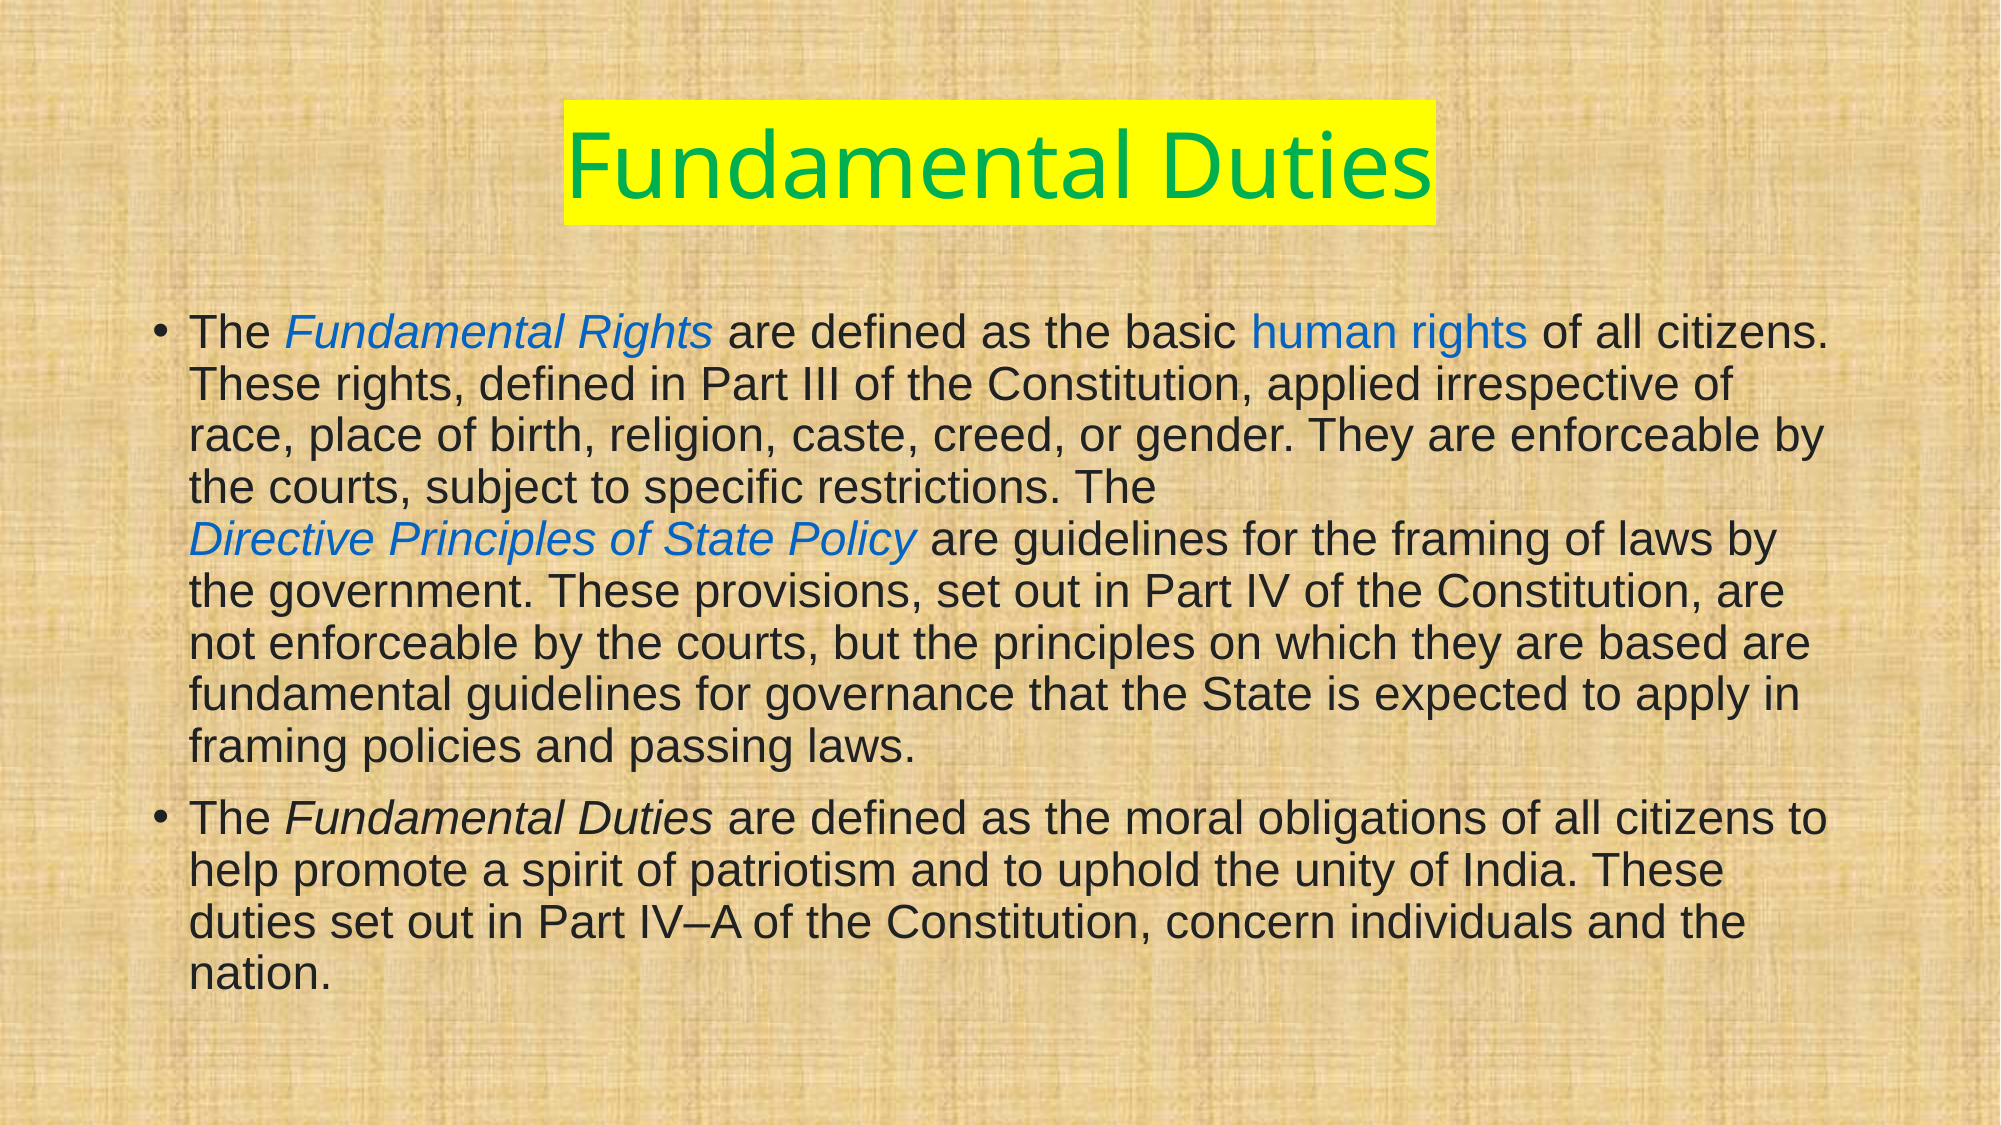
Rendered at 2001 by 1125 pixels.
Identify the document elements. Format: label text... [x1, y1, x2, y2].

list The Fundamental Rights are defined as the basic human rights of all citizens. These rights, defined in Part III of the Constitution, applied irrespective of race, place of birth, religion, caste, creed, or gender. They are enforceable by the courts, subject to specific restrictions. The Directive Principles of State Policy are guidelines for the framing of laws by the government. These provisions, set out in Part IV of the Constitution, are not enforceable by the courts, but the principles on which they are based are fundamental guidelines for governance that the State is expected to apply in framing policies and passing laws. The Fundamental Duties are defined as the moral obligations of all citizens to help promote a spirit of patriotism and to uphold the unity of India. These duties set out in Part IV–A of the Constitution, concern individuals and the nation. [137, 299, 1863, 1014]
picture [0, 0, 2001, 1125]
title Fundamental Duties [137, 59, 1863, 278]
